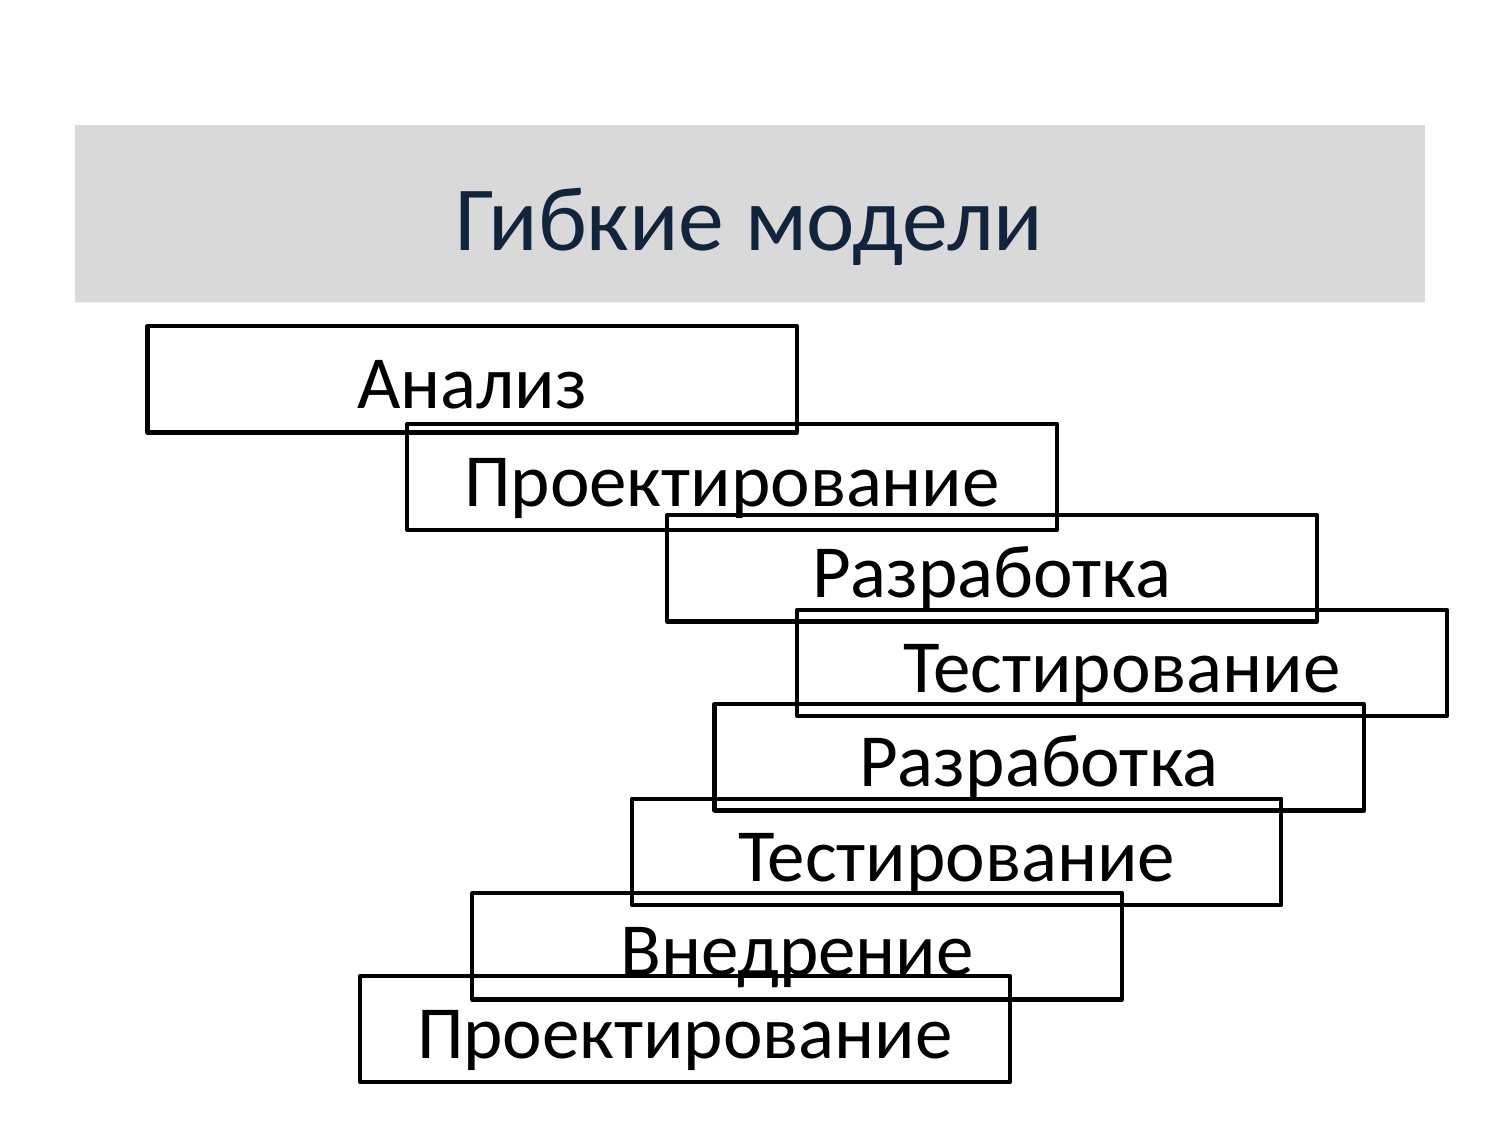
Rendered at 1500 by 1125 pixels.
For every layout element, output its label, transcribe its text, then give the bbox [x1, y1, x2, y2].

text_box Анализ [147, 326, 798, 433]
text_box Проектирование [360, 975, 1010, 1083]
text_box Внедрение [472, 893, 1122, 1000]
text_box Тестирование [631, 798, 1282, 905]
text_box Проектирование [407, 423, 1057, 530]
text_box Гибкие модели [75, 125, 1425, 303]
text_box Разработка [667, 515, 1317, 622]
text_box Разработка [714, 704, 1365, 811]
text_box Тестирование [797, 609, 1447, 716]
